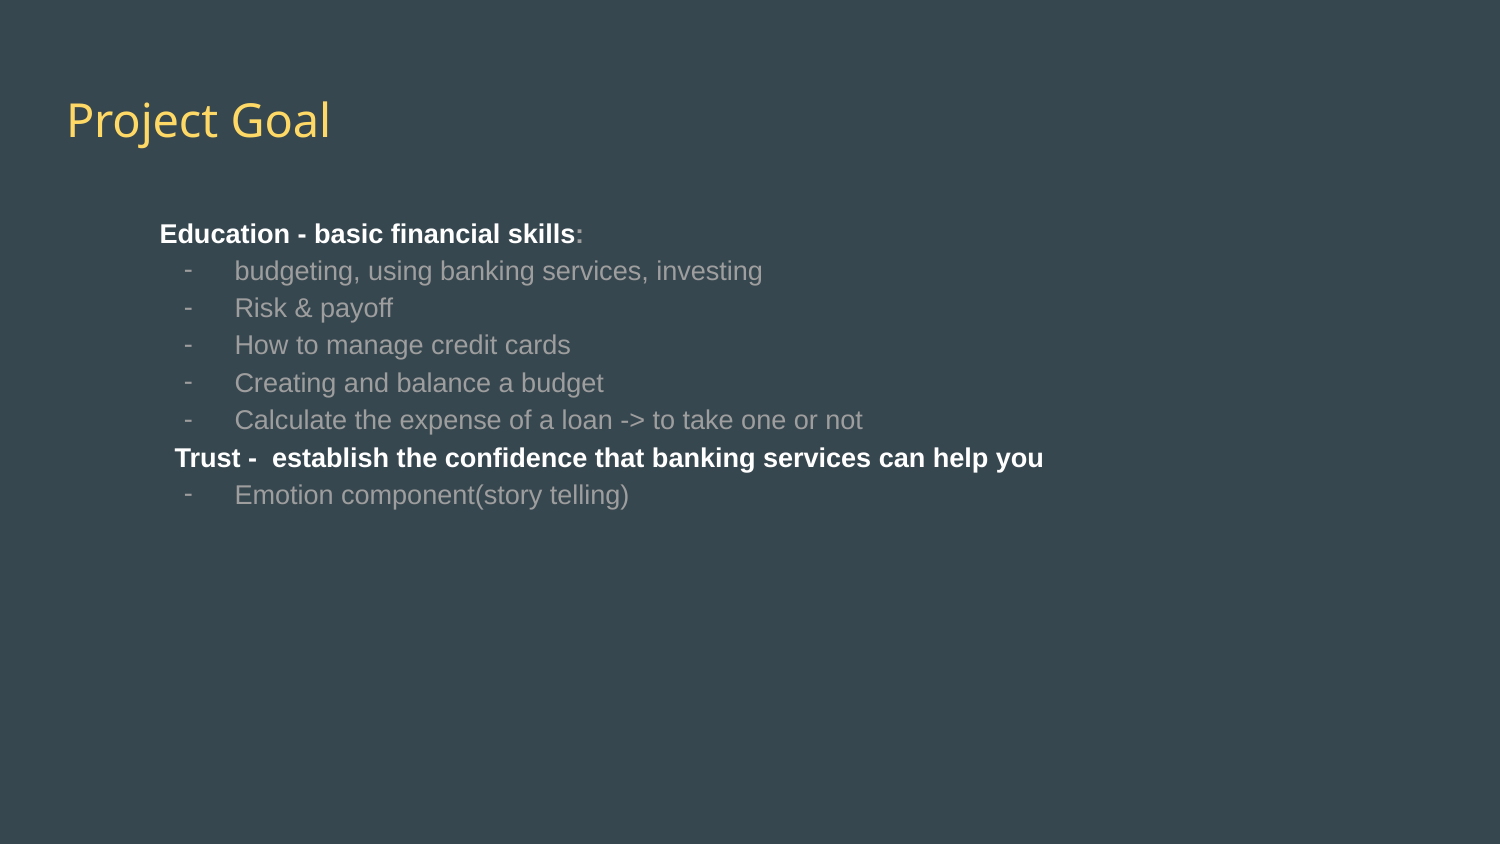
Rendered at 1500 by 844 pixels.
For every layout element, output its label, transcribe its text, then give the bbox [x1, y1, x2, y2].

title Project Goal [51, 72, 1449, 167]
text_box Education - basic financial skills: budgeting, using banking services, investing Risk & payoff How to manage credit cards Creating and balance a budget Calculate the expense of a loan -> to take one or not Trust - establish the confidence that banking services can help you Emotion component(story telling) [69, 196, 1392, 565]
